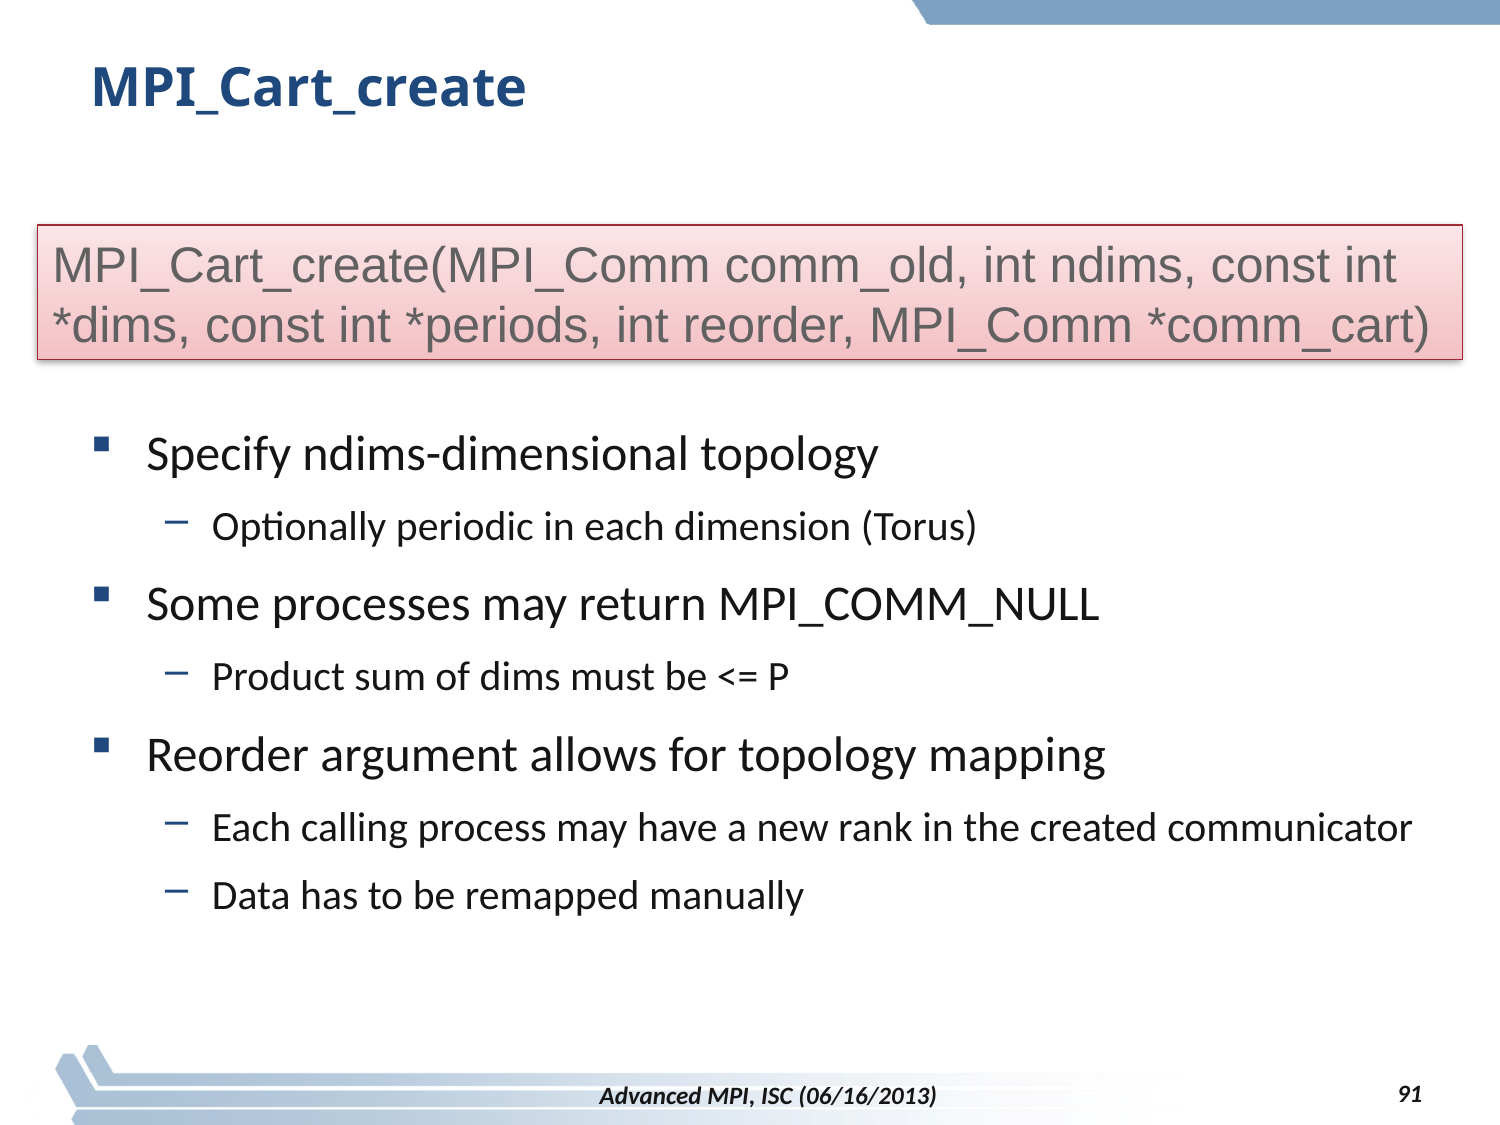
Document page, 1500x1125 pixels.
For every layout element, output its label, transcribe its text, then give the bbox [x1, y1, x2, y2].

picture [0, 0, 1500, 26]
footer Advanced MPI, ISC (06/16/2013) [324, 1074, 1213, 1116]
picture [0, 1037, 1500, 1125]
slide_number 91 [1275, 1072, 1438, 1113]
title MPI_Cart_create [74, 44, 1426, 176]
text_box MPI_Cart_create(MPI_Comm comm_old, int ndims, const int *dims, const int *periods, int reorder, MPI_Comm *comm_cart) [37, 224, 1463, 360]
list Specify ndims-dimensional topology Optionally periodic in each dimension (Torus) Some processes may return MPI_COMM_NULL Product sum of dims must be <= P Reorder argument allows for topology mapping Each calling process may have a new rank in the created communicator Data has to be remapped manually [74, 262, 1500, 1006]
